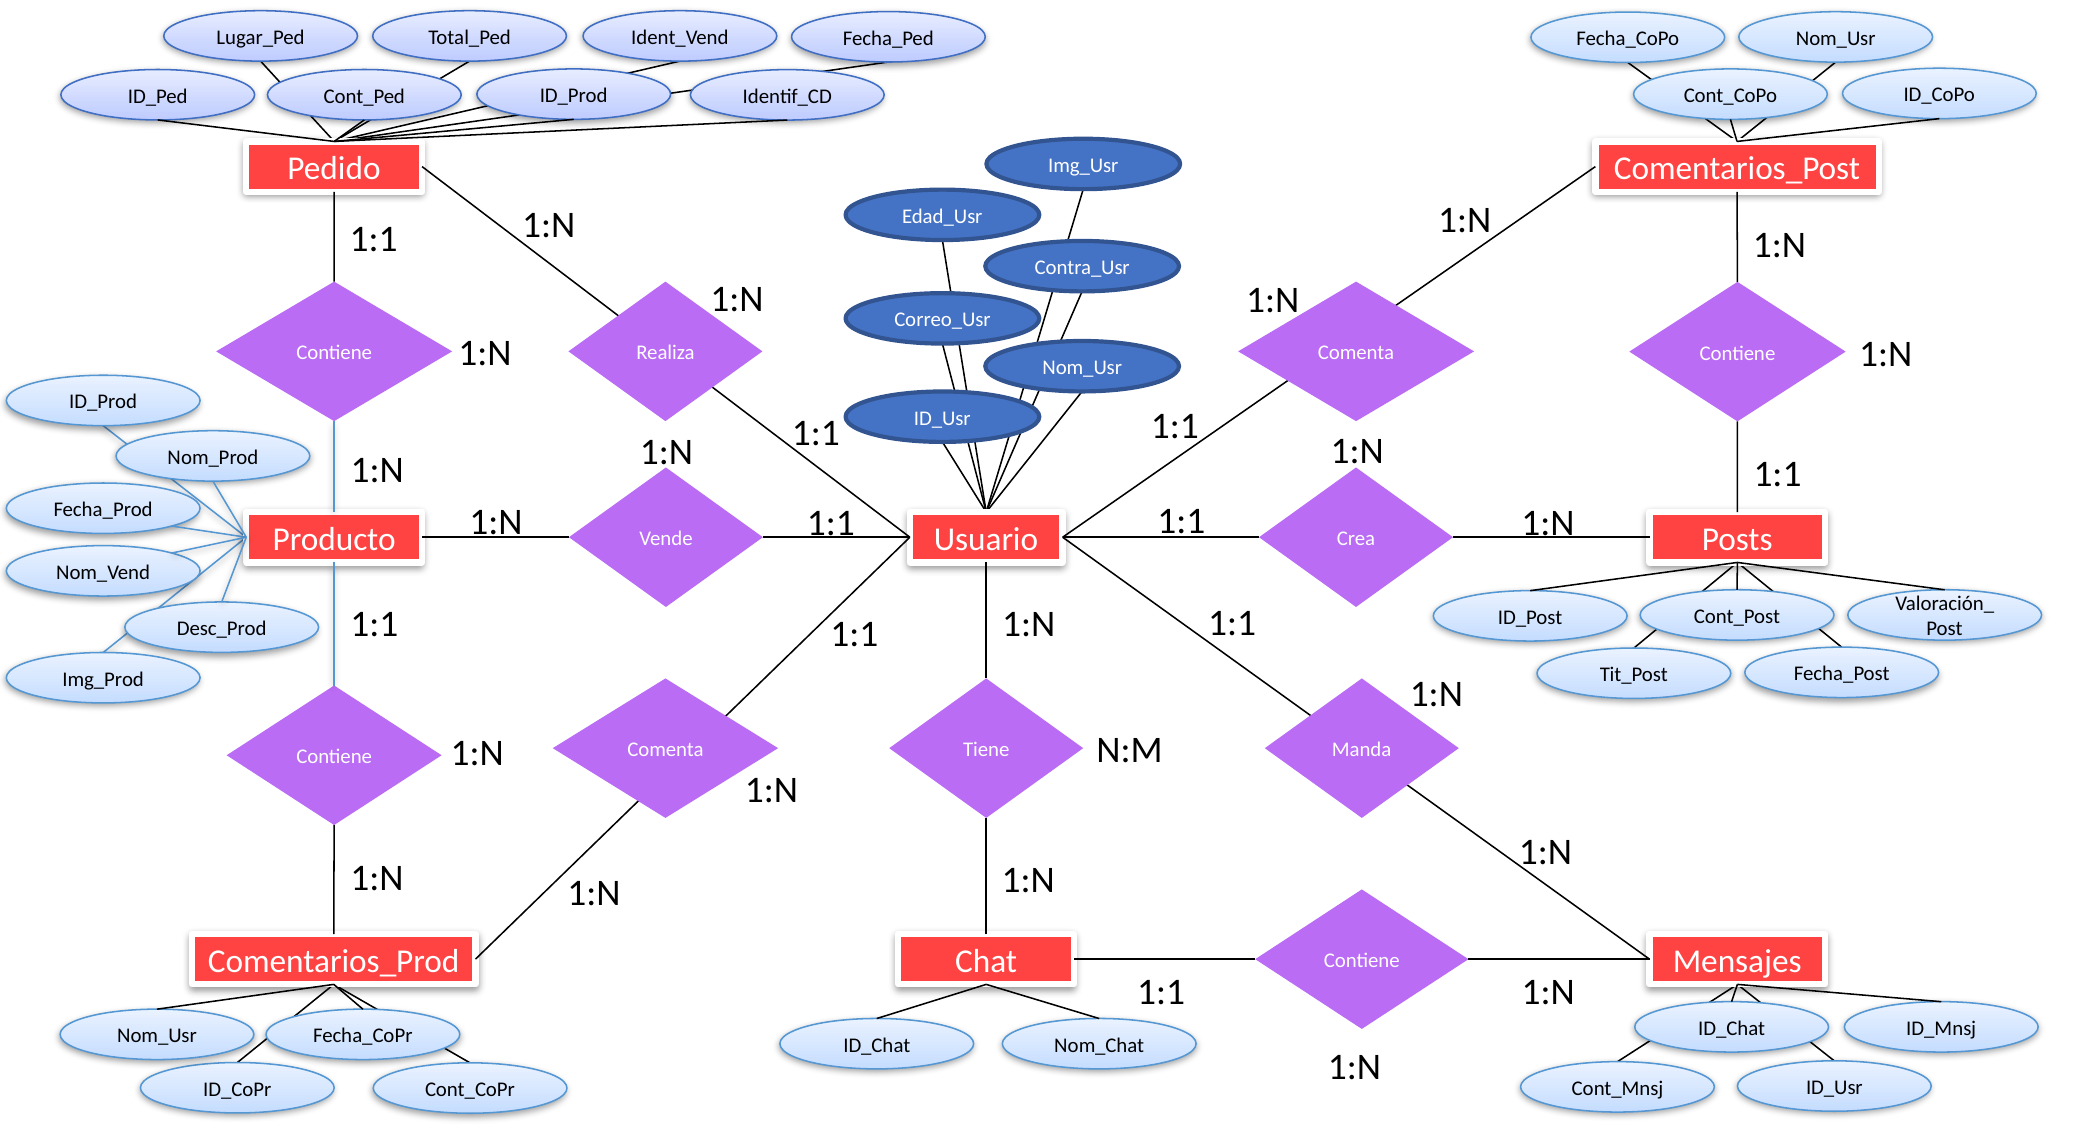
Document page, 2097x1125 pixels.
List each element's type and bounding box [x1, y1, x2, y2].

text_box [5, 10, 2042, 1114]
